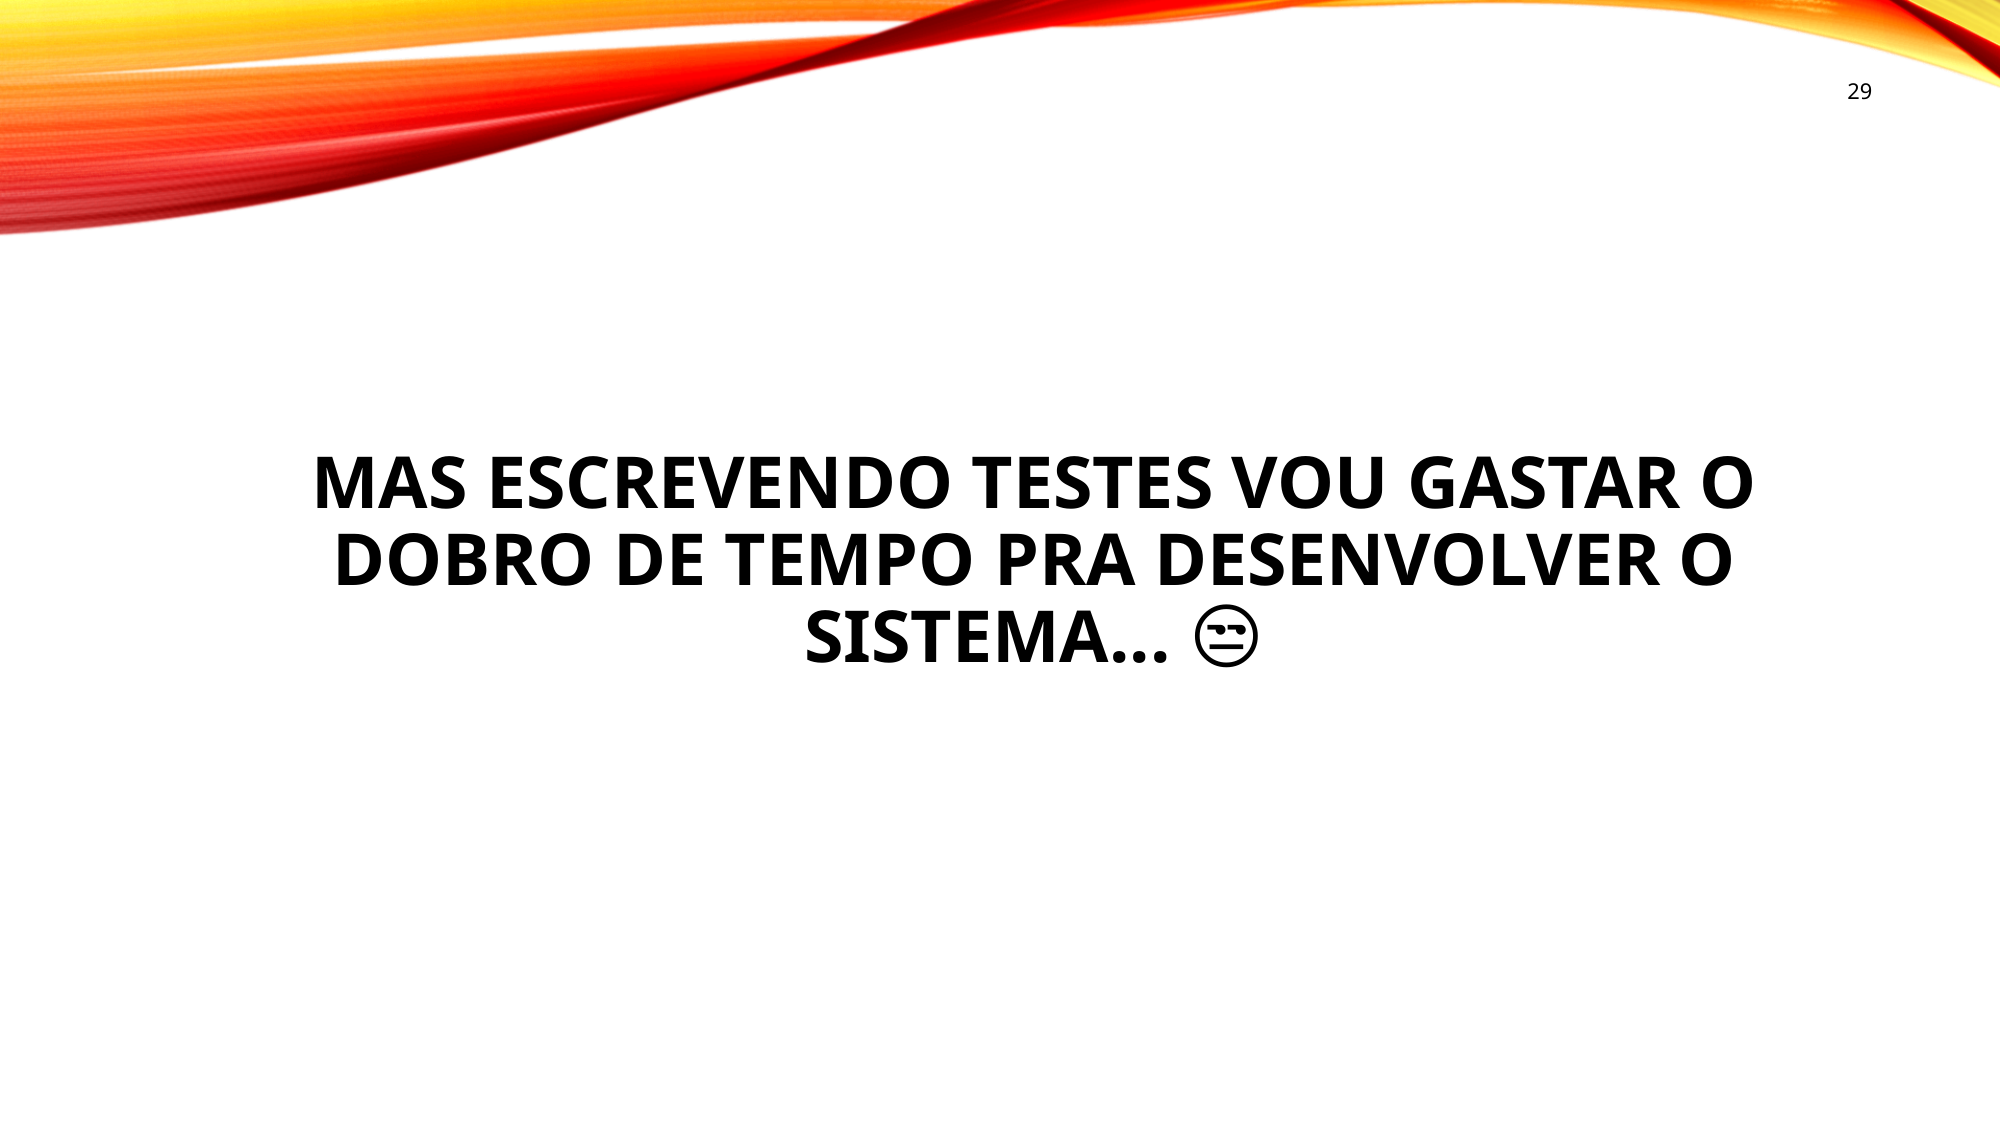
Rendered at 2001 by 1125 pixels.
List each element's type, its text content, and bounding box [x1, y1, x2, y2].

title mas escrevendo testes vou gastar o dobro de tempo pra desenvolver o sistema... 😒 [285, 438, 1783, 687]
picture [0, 0, 2000, 237]
slide_number 29 [1437, 62, 1888, 123]
